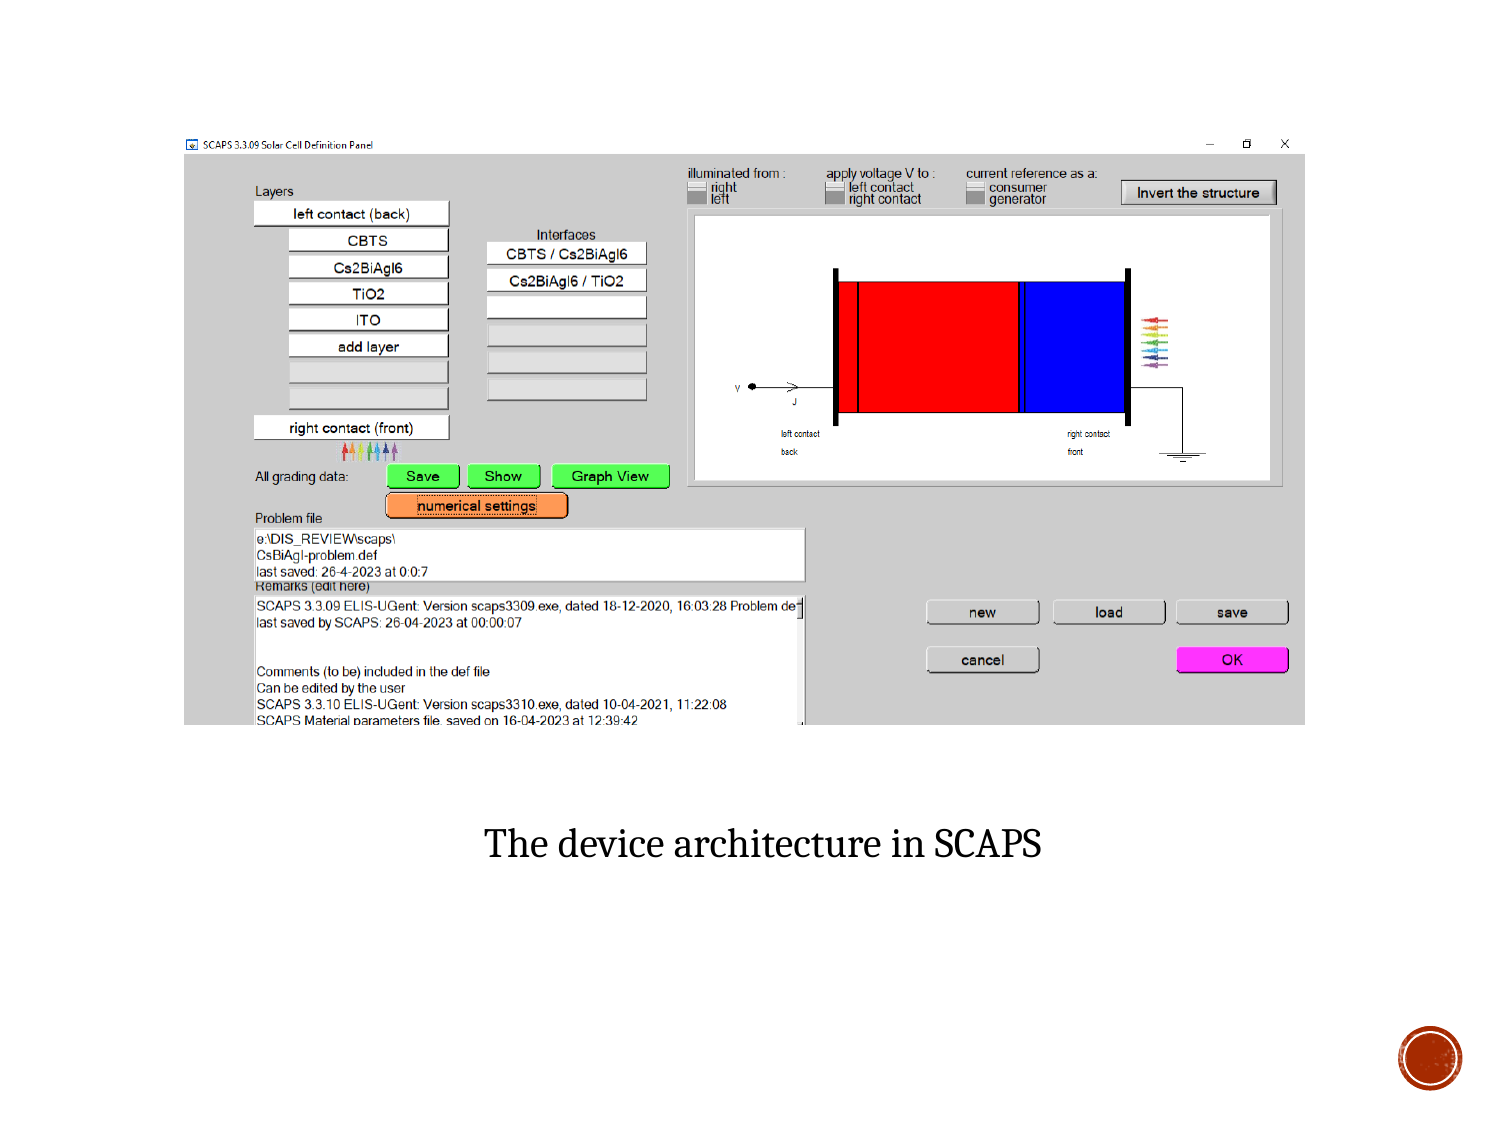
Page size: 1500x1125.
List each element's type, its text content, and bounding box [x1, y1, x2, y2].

text_box The device architecture in SCAPS [332, 807, 1203, 873]
picture [184, 135, 1305, 725]
